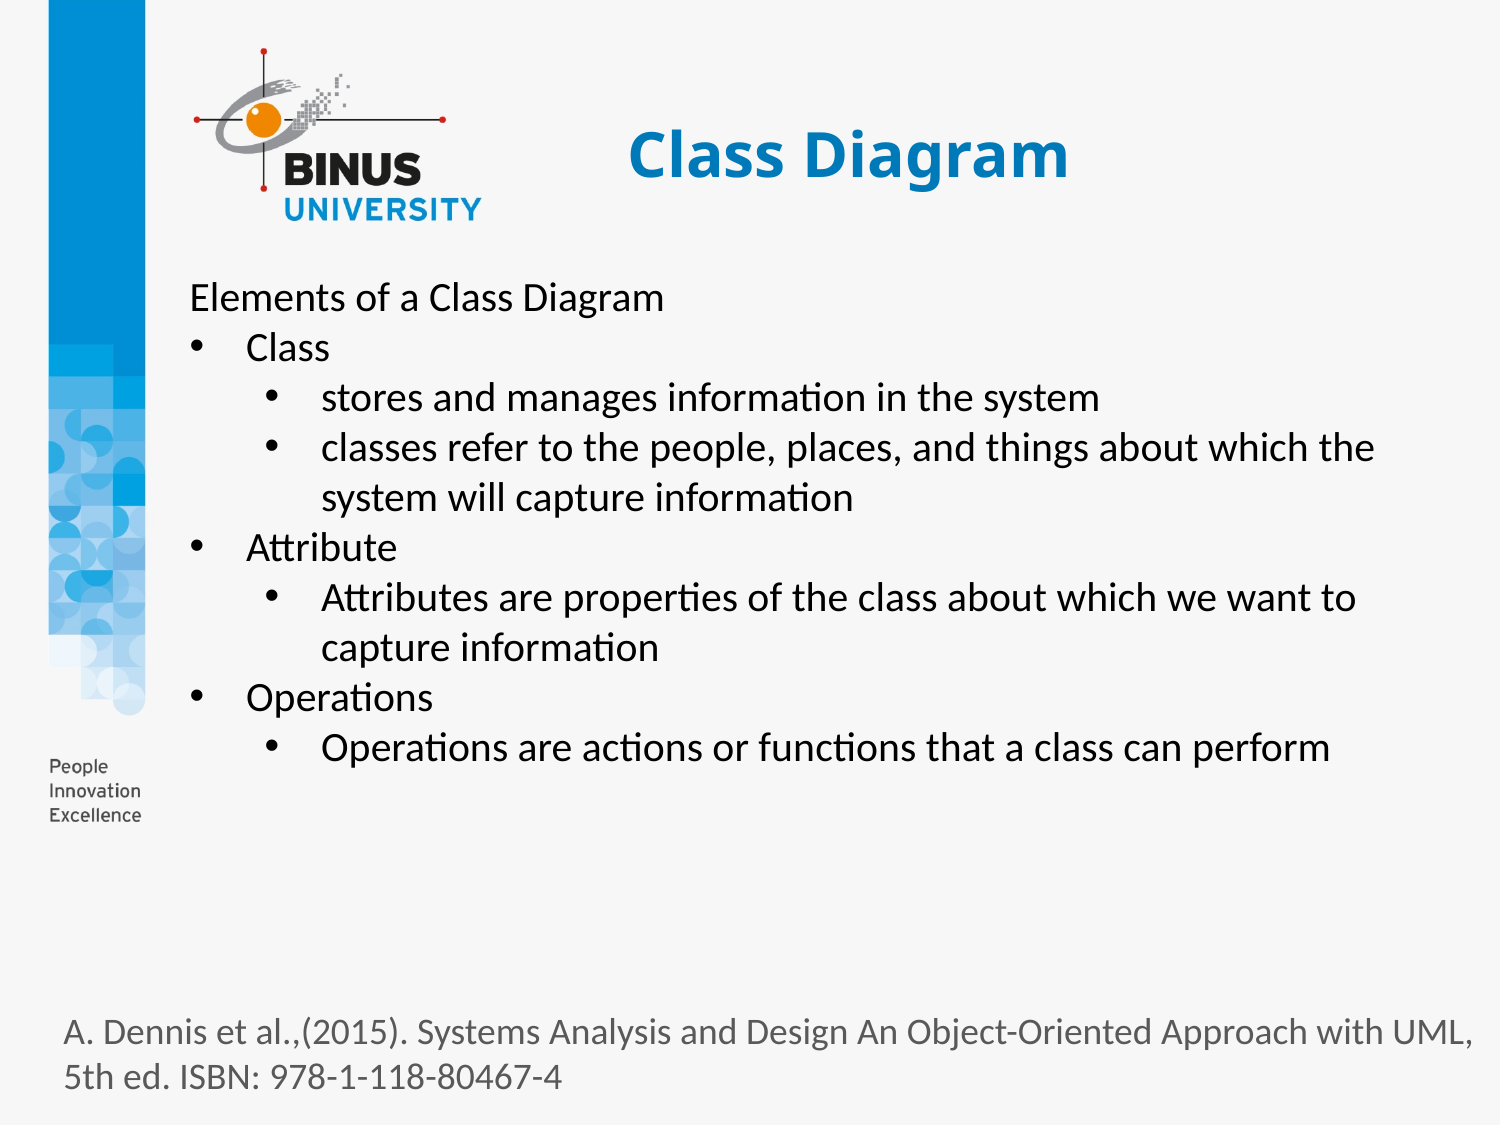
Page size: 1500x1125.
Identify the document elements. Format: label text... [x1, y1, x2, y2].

title Class Diagram [612, 87, 1450, 218]
picture [0, 0, 1500, 845]
text_box Elements of a Class Diagram Class stores and manages information in the system classes refer to the people, places, and things about which the system will capture information Attribute Attributes are properties of the class about which we want to capture information Operations Operations are actions or functions that a class can perform [174, 262, 1450, 828]
text_box A. Dennis et al.,(2015). Systems Analysis and Design An Object-Oriented Approach with UML, 5th ed. ISBN: 978-1-118-80467-4 [48, 999, 1499, 1105]
